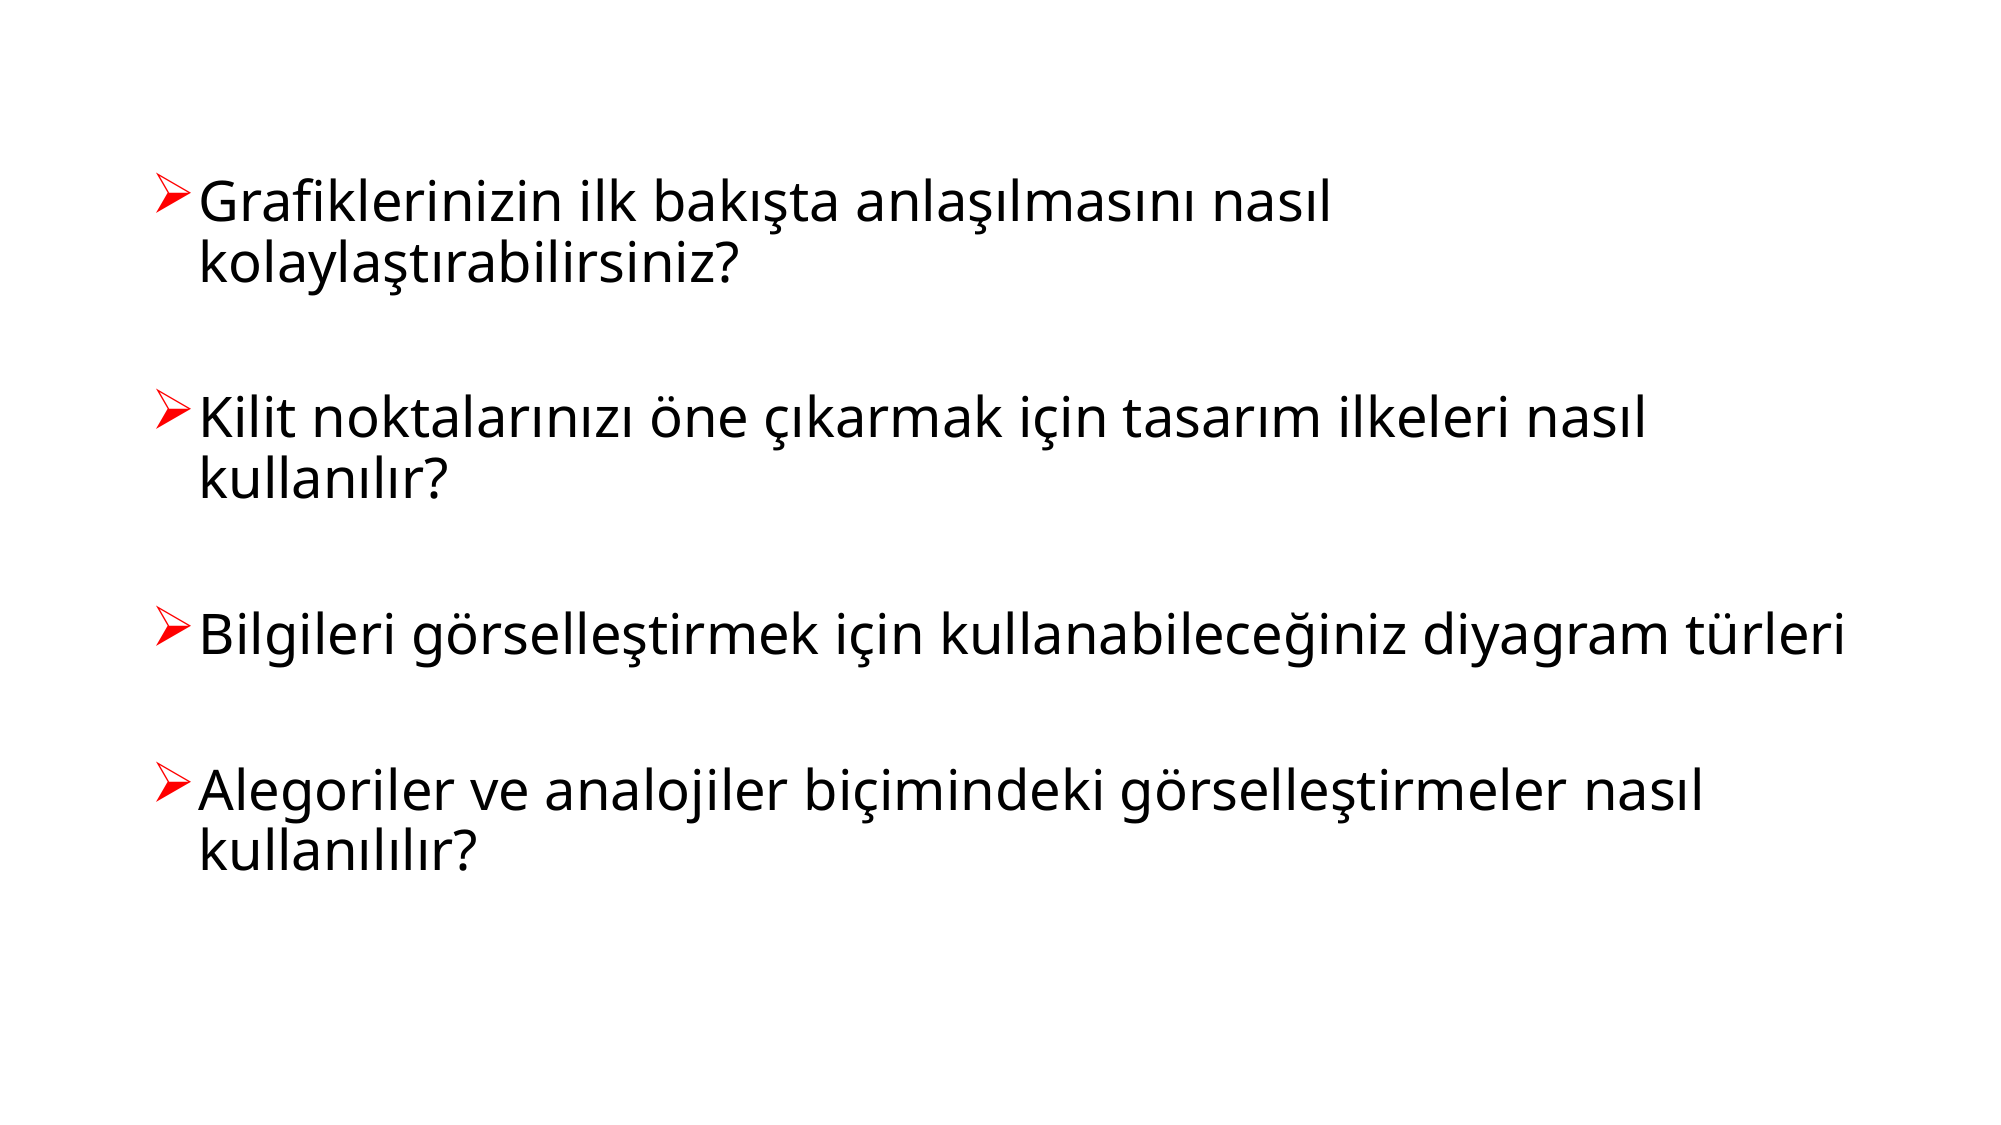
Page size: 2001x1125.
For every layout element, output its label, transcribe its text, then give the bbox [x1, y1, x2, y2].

list Grafiklerinizin ilk bakışta anlaşılmasını nasıl kolaylaştırabilirsiniz? Kilit noktalarınızı öne çıkarmak için tasarım ilkeleri nasıl kullanılır? Bilgileri görselleştirmek için kullanabileceğiniz diyagram türleri Alegoriler ve analojiler biçimindeki görselleştirmeler nasıl kullanılılır? [136, 165, 1905, 898]
